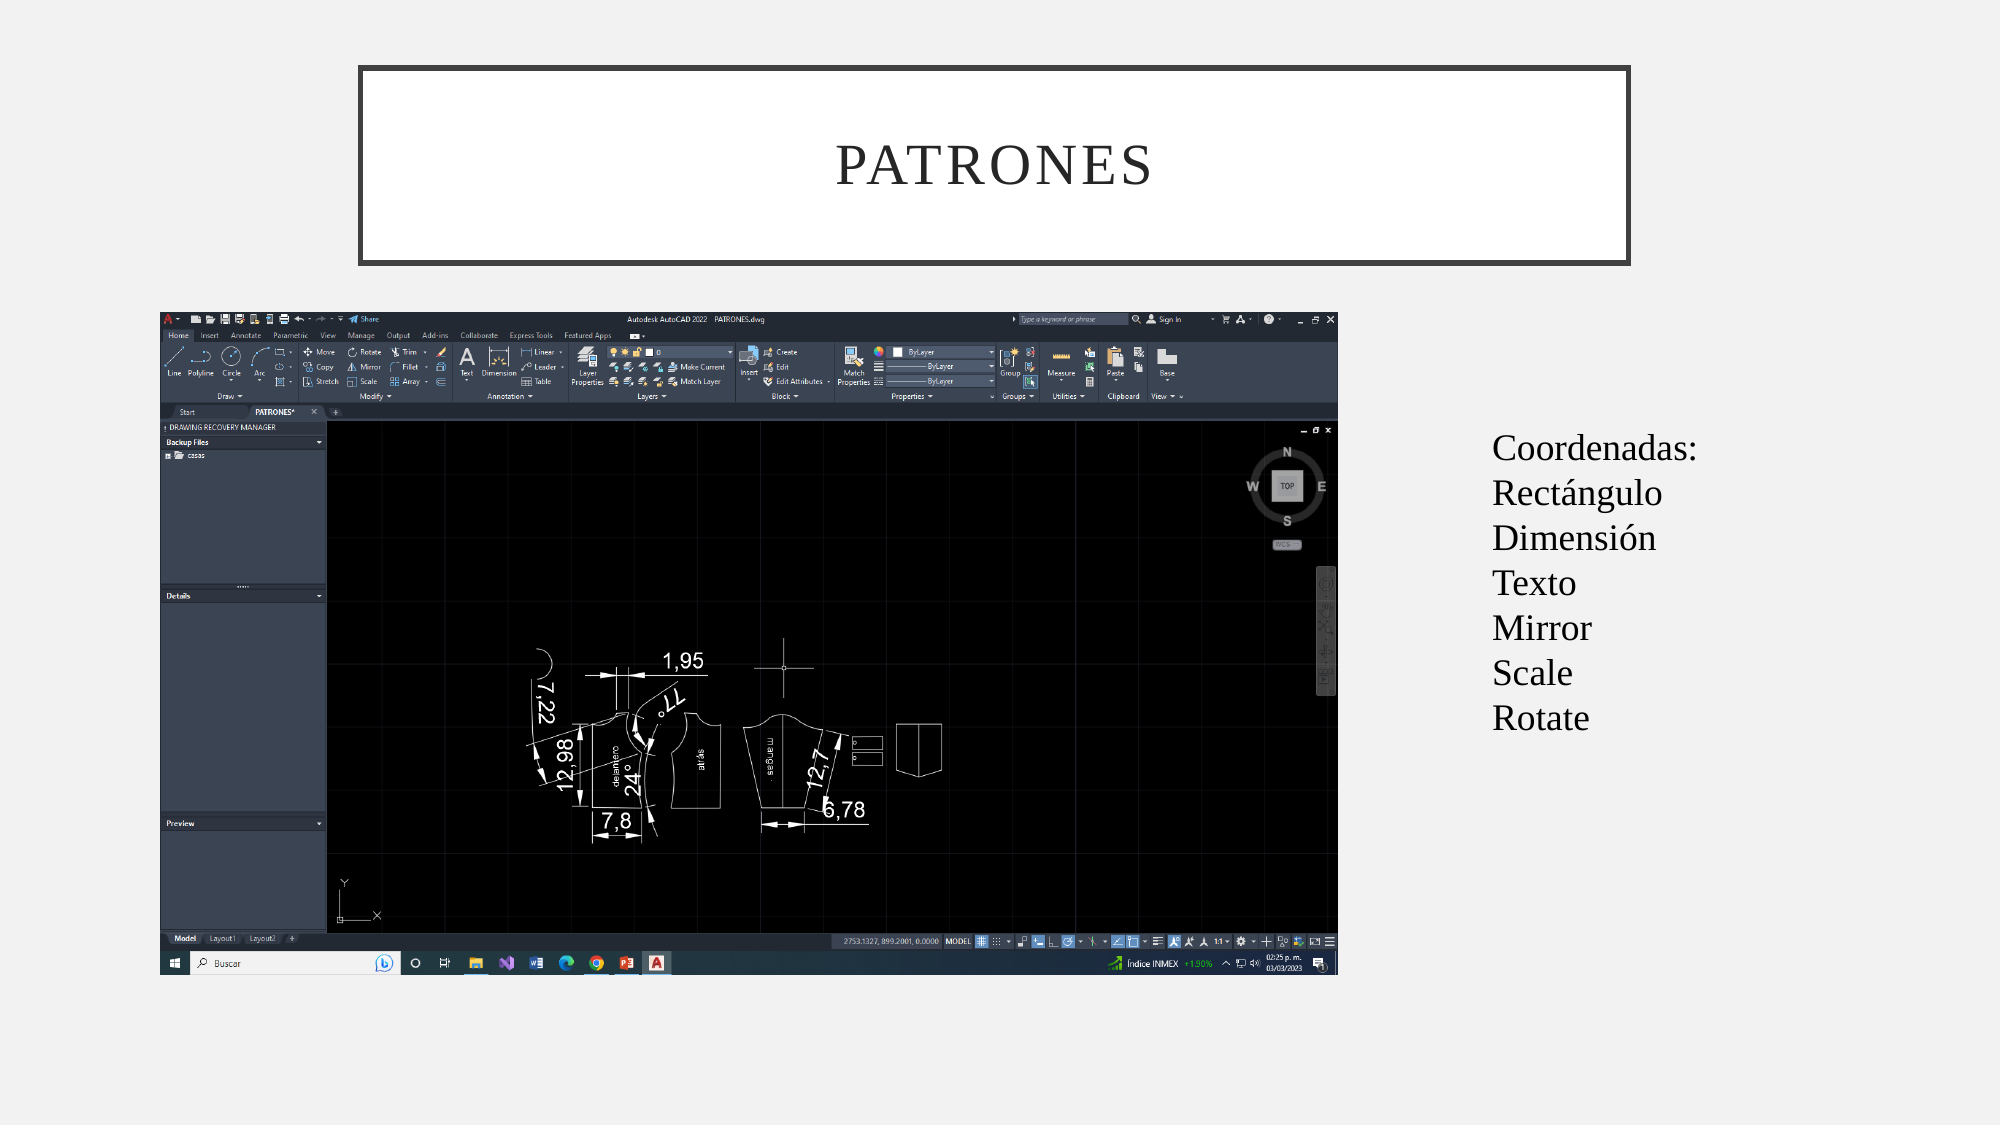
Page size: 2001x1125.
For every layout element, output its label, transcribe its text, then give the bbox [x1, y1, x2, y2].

text_box Coordenadas: Rectángulo Dimensión Texto Mirror Scale Rotate [1477, 415, 1806, 746]
picture [160, 312, 1338, 975]
title patrones [358, 65, 1631, 266]
